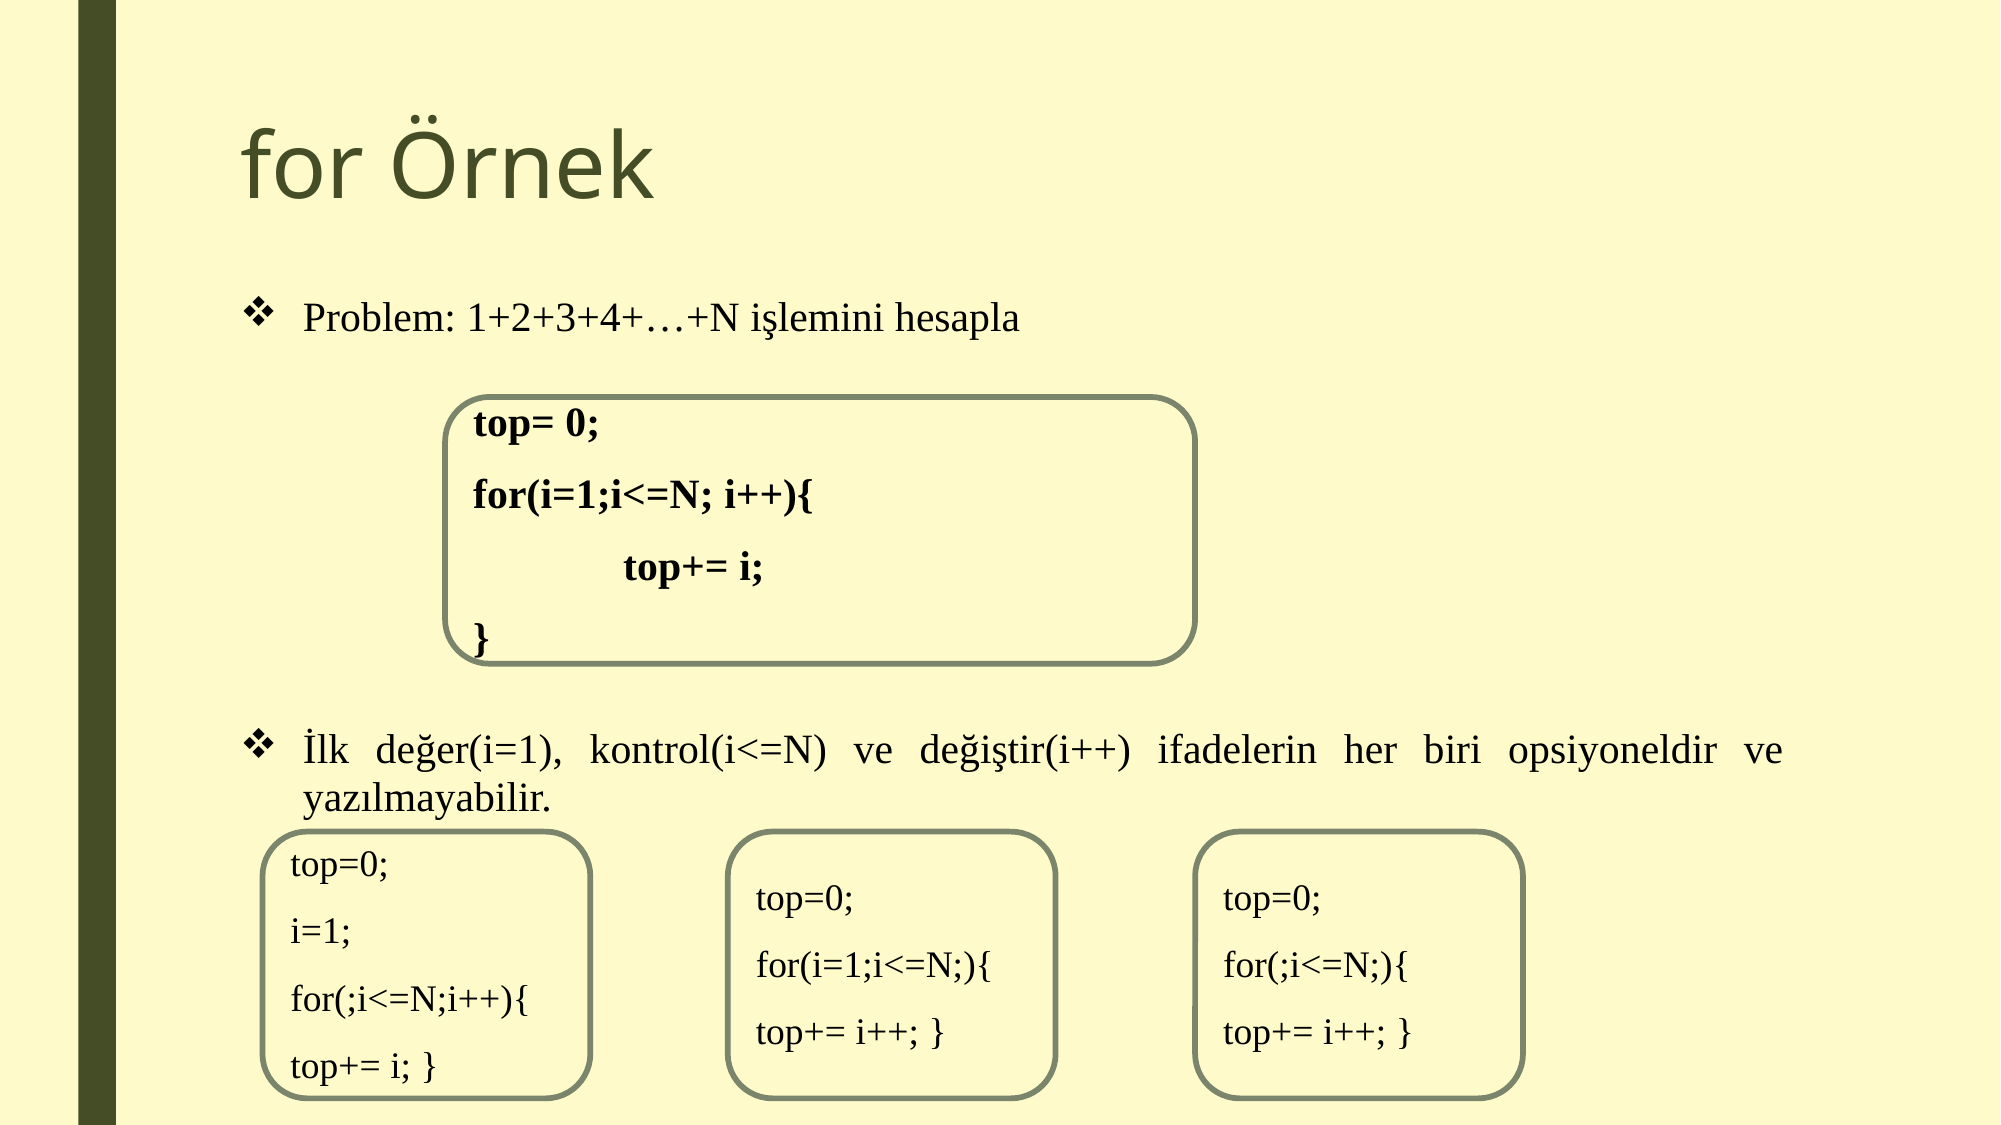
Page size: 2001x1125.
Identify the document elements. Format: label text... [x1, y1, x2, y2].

list Problem: 1+2+3+4+…+N işlemini hesapla İlk değer(i=1), kontrol(i<=N) ve değiştir(i++) ifadelerin her biri opsiyoneldir ve yazılmayabilir. [225, 286, 1800, 875]
text_box top=0; for(i=1;i<=N;){ top+= i++; } [724, 828, 1059, 1102]
title for Örnek [225, 112, 1800, 286]
text_box top= 0; for(i=1;i<=N; i++){ top+= i; } [442, 394, 1198, 667]
text_box top=0; for(;i<=N;){ top+= i++; } [1192, 828, 1526, 1102]
text_box top=0; i=1; for(;i<=N;i++){ top+= i; } [259, 828, 594, 1102]
